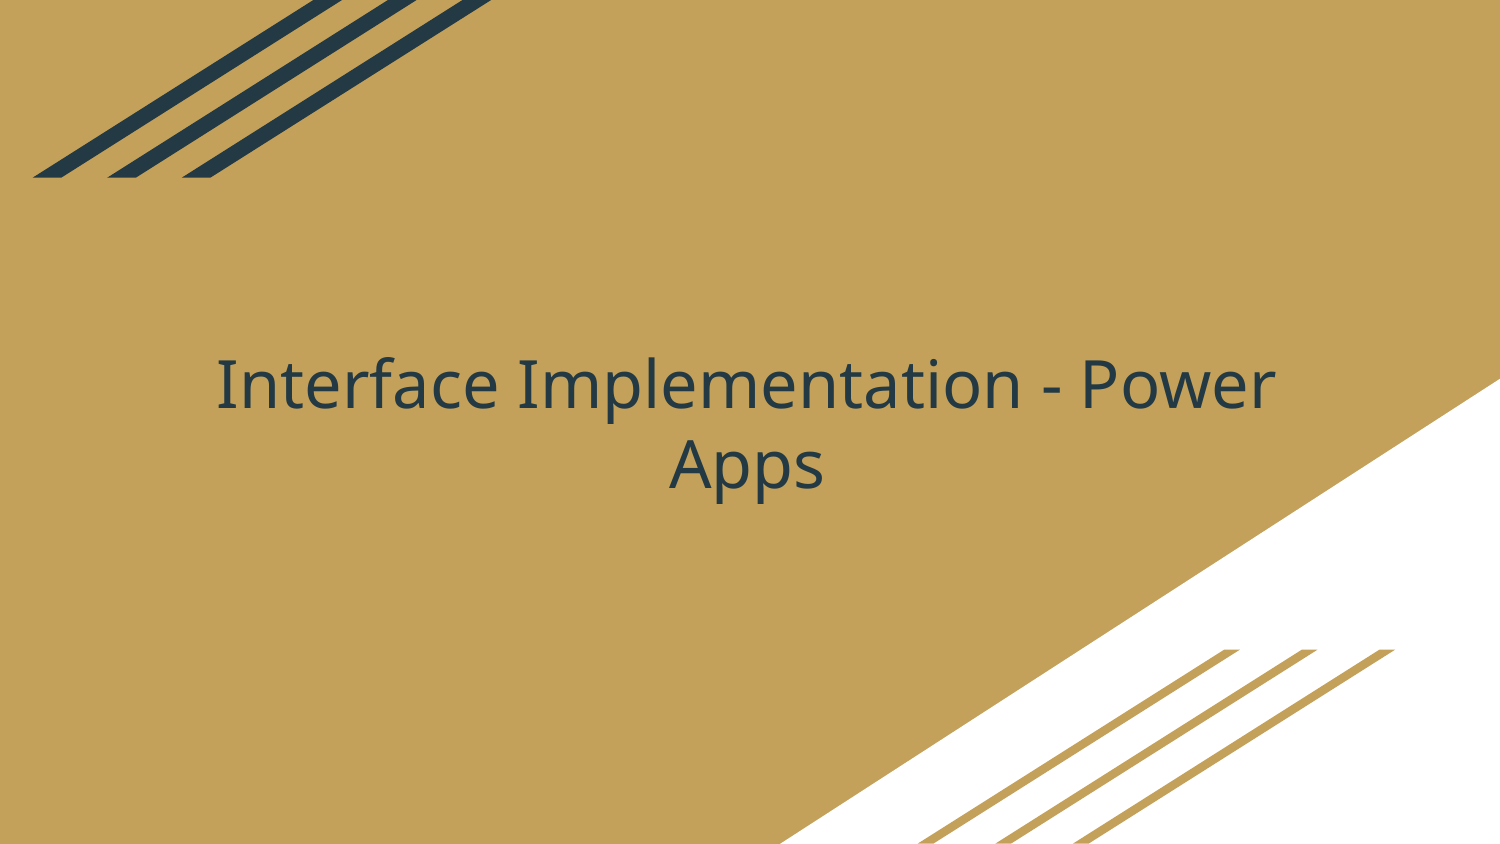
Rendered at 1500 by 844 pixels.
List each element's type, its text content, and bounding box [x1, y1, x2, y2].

title Interface Implementation - Power Apps [146, 286, 1349, 557]
